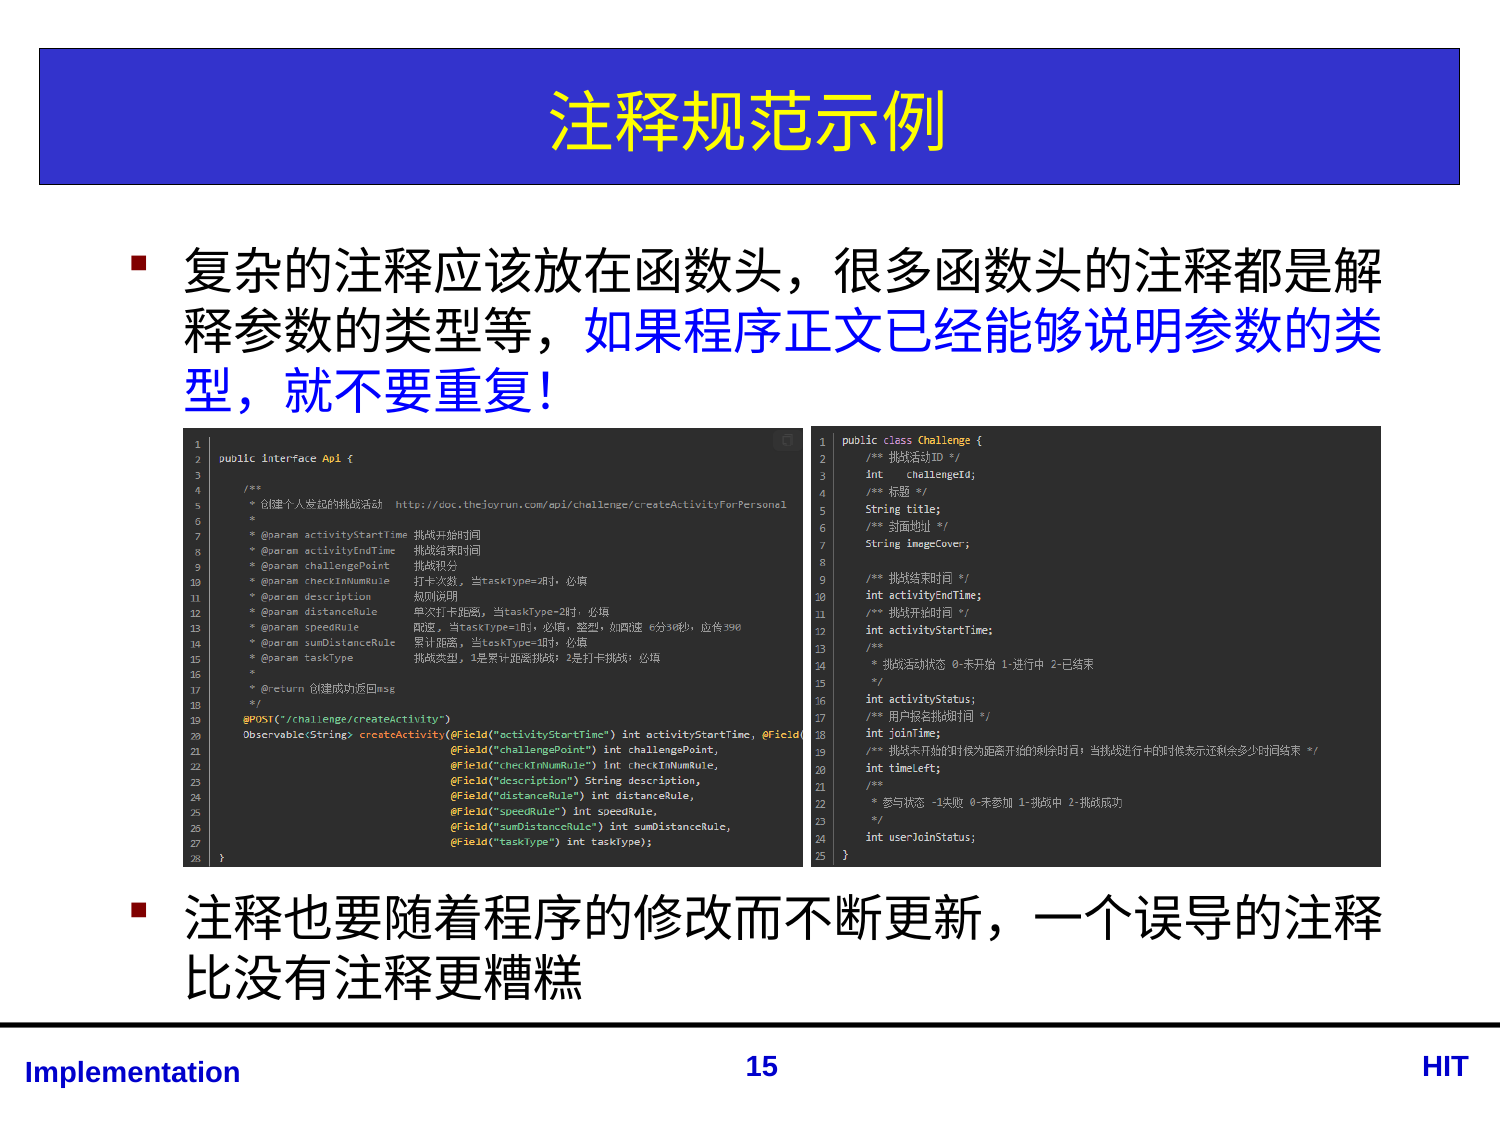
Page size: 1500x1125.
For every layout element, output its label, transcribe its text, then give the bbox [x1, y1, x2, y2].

picture [182, 428, 803, 868]
title 注释规范示例 [38, 54, 1457, 185]
list 复杂的注释应该放在函数头，很多函数头的注释都是解释参数的类型等，如果程序正文已经能够说明参数的类型，就不要重复！ 注释也要随着程序的修改而不断更新，一个误导的注释比没有注释更糟糕 [111, 231, 1412, 941]
table_cell [179, 430, 1383, 874]
table_cell [803, 429, 810, 436]
picture [810, 426, 1381, 868]
